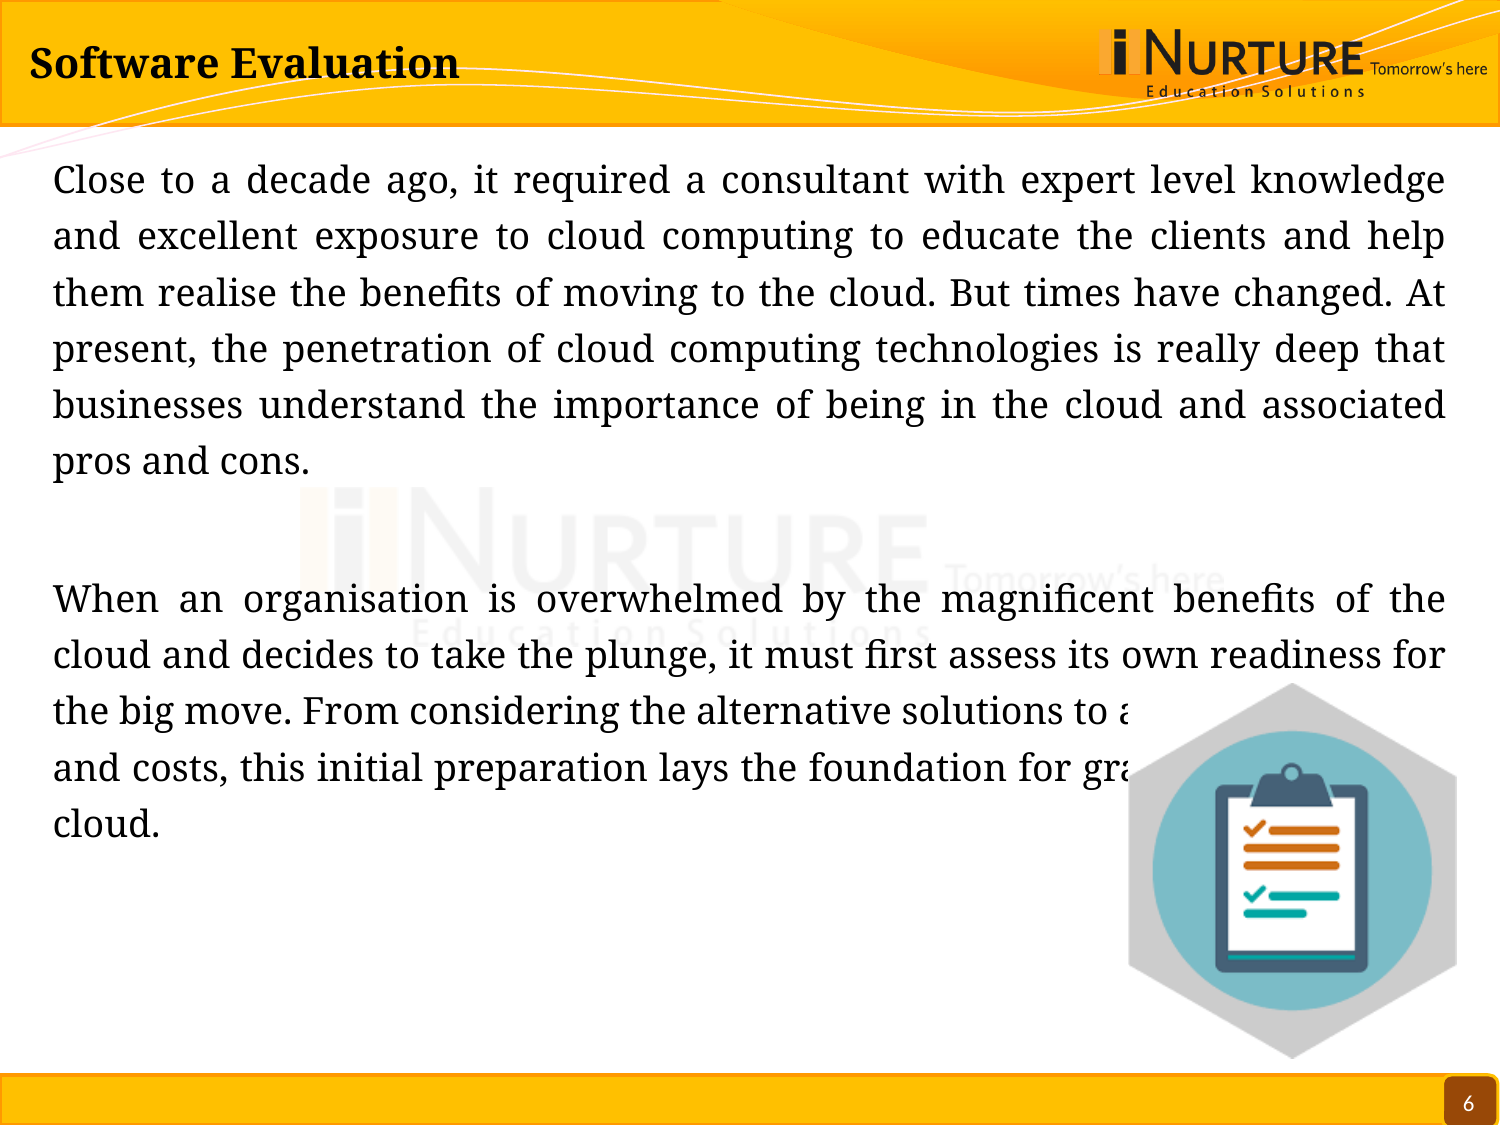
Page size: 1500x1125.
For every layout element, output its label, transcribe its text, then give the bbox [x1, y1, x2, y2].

picture [1128, 682, 1457, 1059]
slide_number 6 [1438, 1078, 1499, 1125]
list Close to a decade ago, it required a consultant with expert level knowledge and excellent exposure to cloud computing to educate the clients and help them realise the benefits of moving to the cloud. But times have changed. At present, the penetration of cloud computing technologies is really deep that businesses understand the importance of being in the cloud and associated pros and cons. When an organisation is overwhelmed by the magnificent benefits of the cloud and decides to take the plunge, it must first assess its own readiness for the big move. From considering the alternative solutions to assessing the risks and costs, this initial preparation lays the foundation for grand success in the cloud. [37, 137, 1463, 1038]
title Software Evaluation [14, 0, 1100, 125]
picture [1100, 29, 1487, 97]
